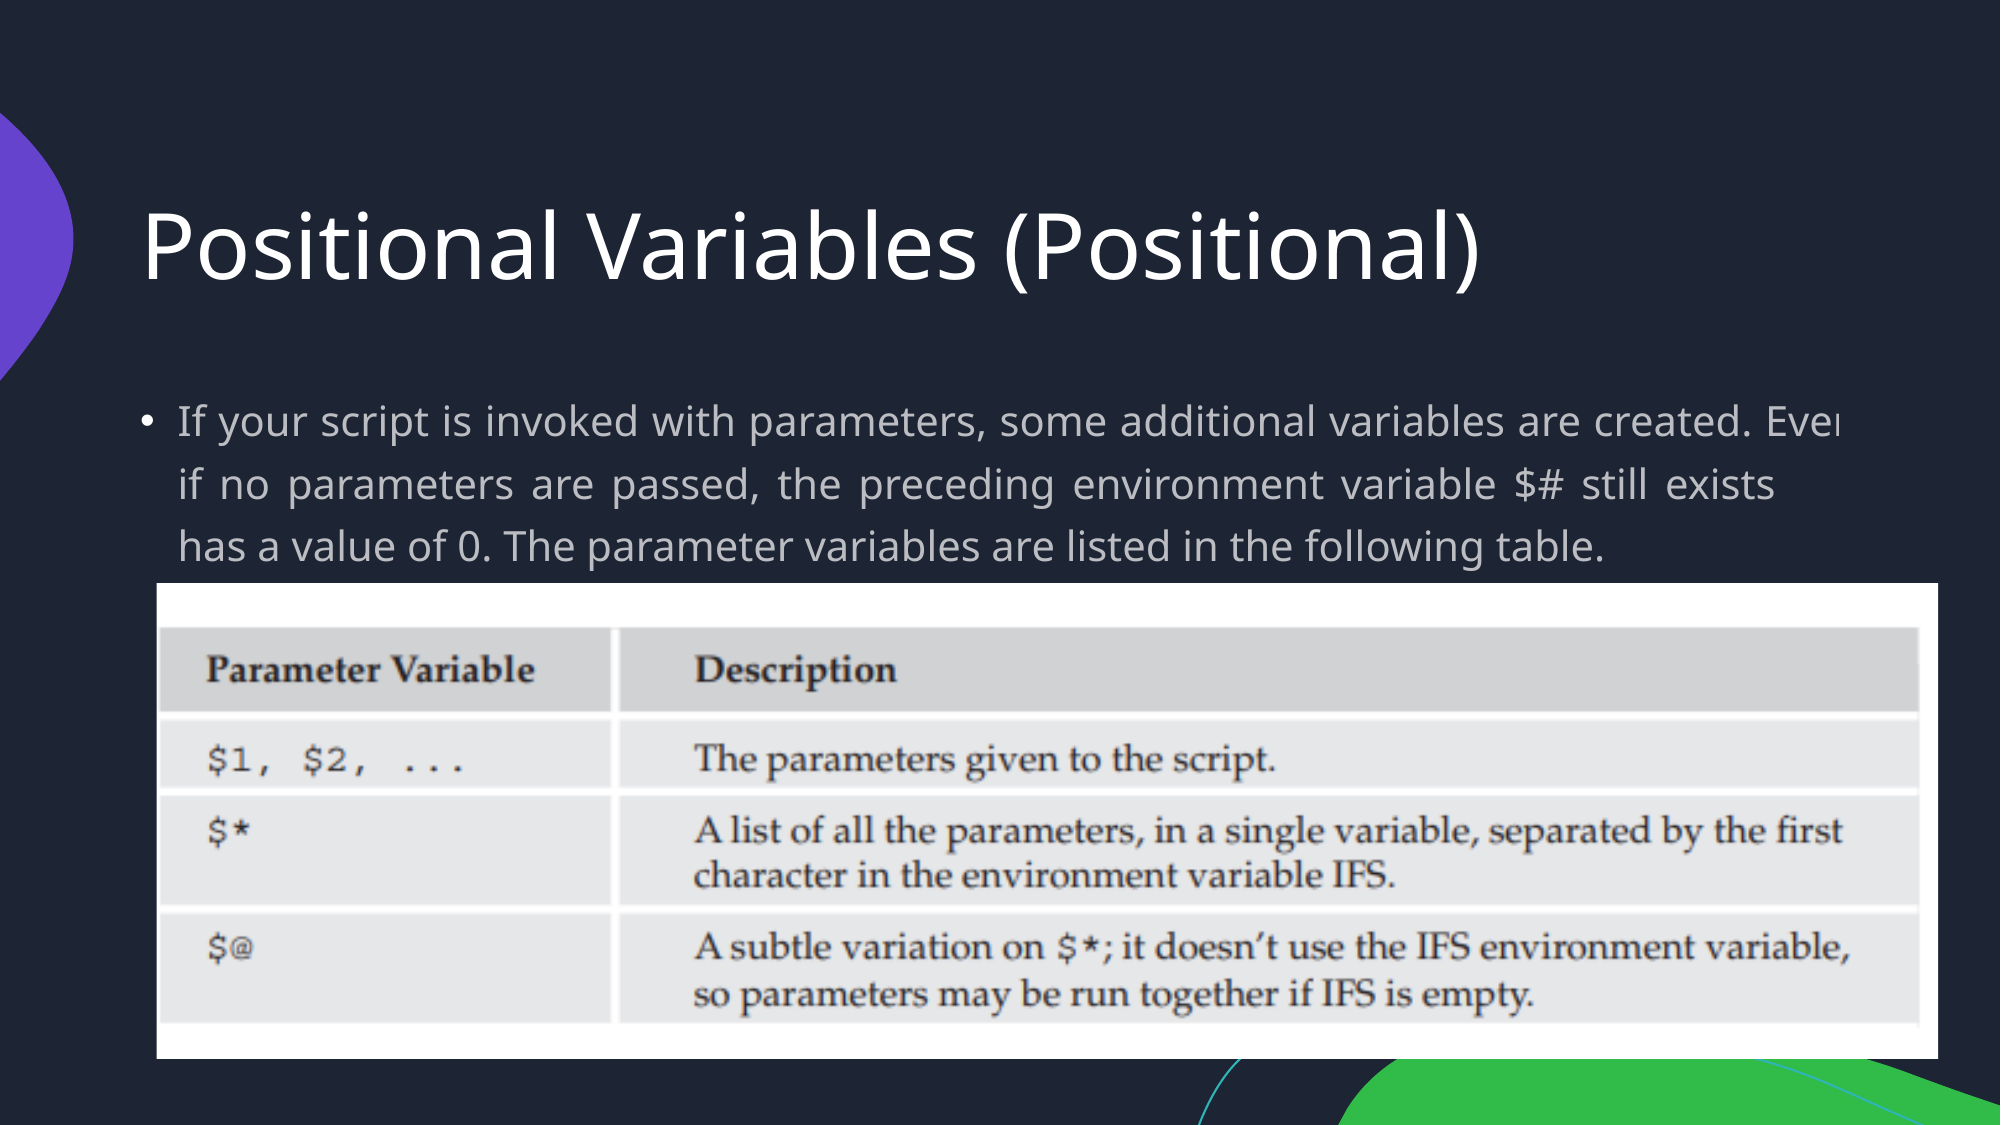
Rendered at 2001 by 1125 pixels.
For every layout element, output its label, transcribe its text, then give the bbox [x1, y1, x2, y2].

picture [156, 583, 1939, 1059]
title Positional Variables (Positional) [125, 125, 1875, 375]
list If your script is invoked with parameters, some additional variables are created. Even if no parameters are passed, the preceding environment variable $# still exists but has a value of 0. The parameter variables are listed in the following table. [125, 375, 1875, 1002]
